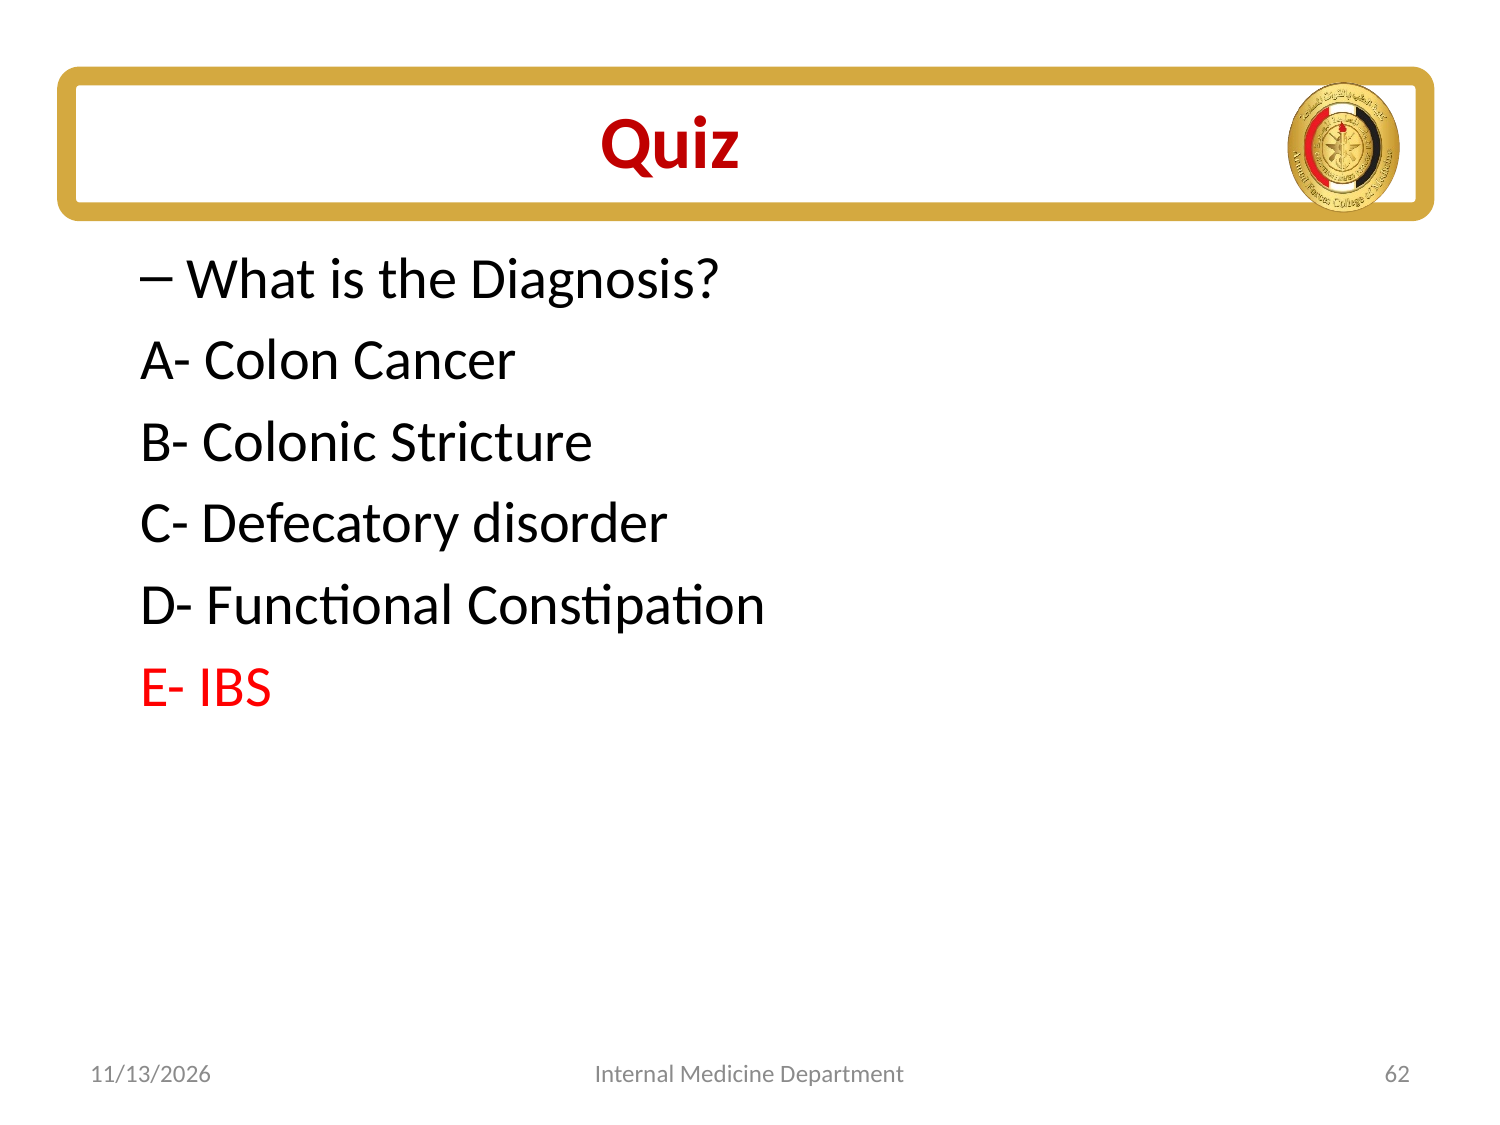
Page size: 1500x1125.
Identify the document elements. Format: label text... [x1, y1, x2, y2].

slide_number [75, 1042, 425, 1103]
picture [1287, 82, 1400, 213]
slide_number 62 [1074, 1042, 1425, 1103]
list What is the Diagnosis? A- Colon Cancer B- Colonic Stricture C- Defecatory disorder D- Functional Constipation E- IBS [50, 232, 1475, 1080]
title Quiz [75, 45, 1266, 232]
footer Internal Medicine Department [512, 1042, 988, 1103]
